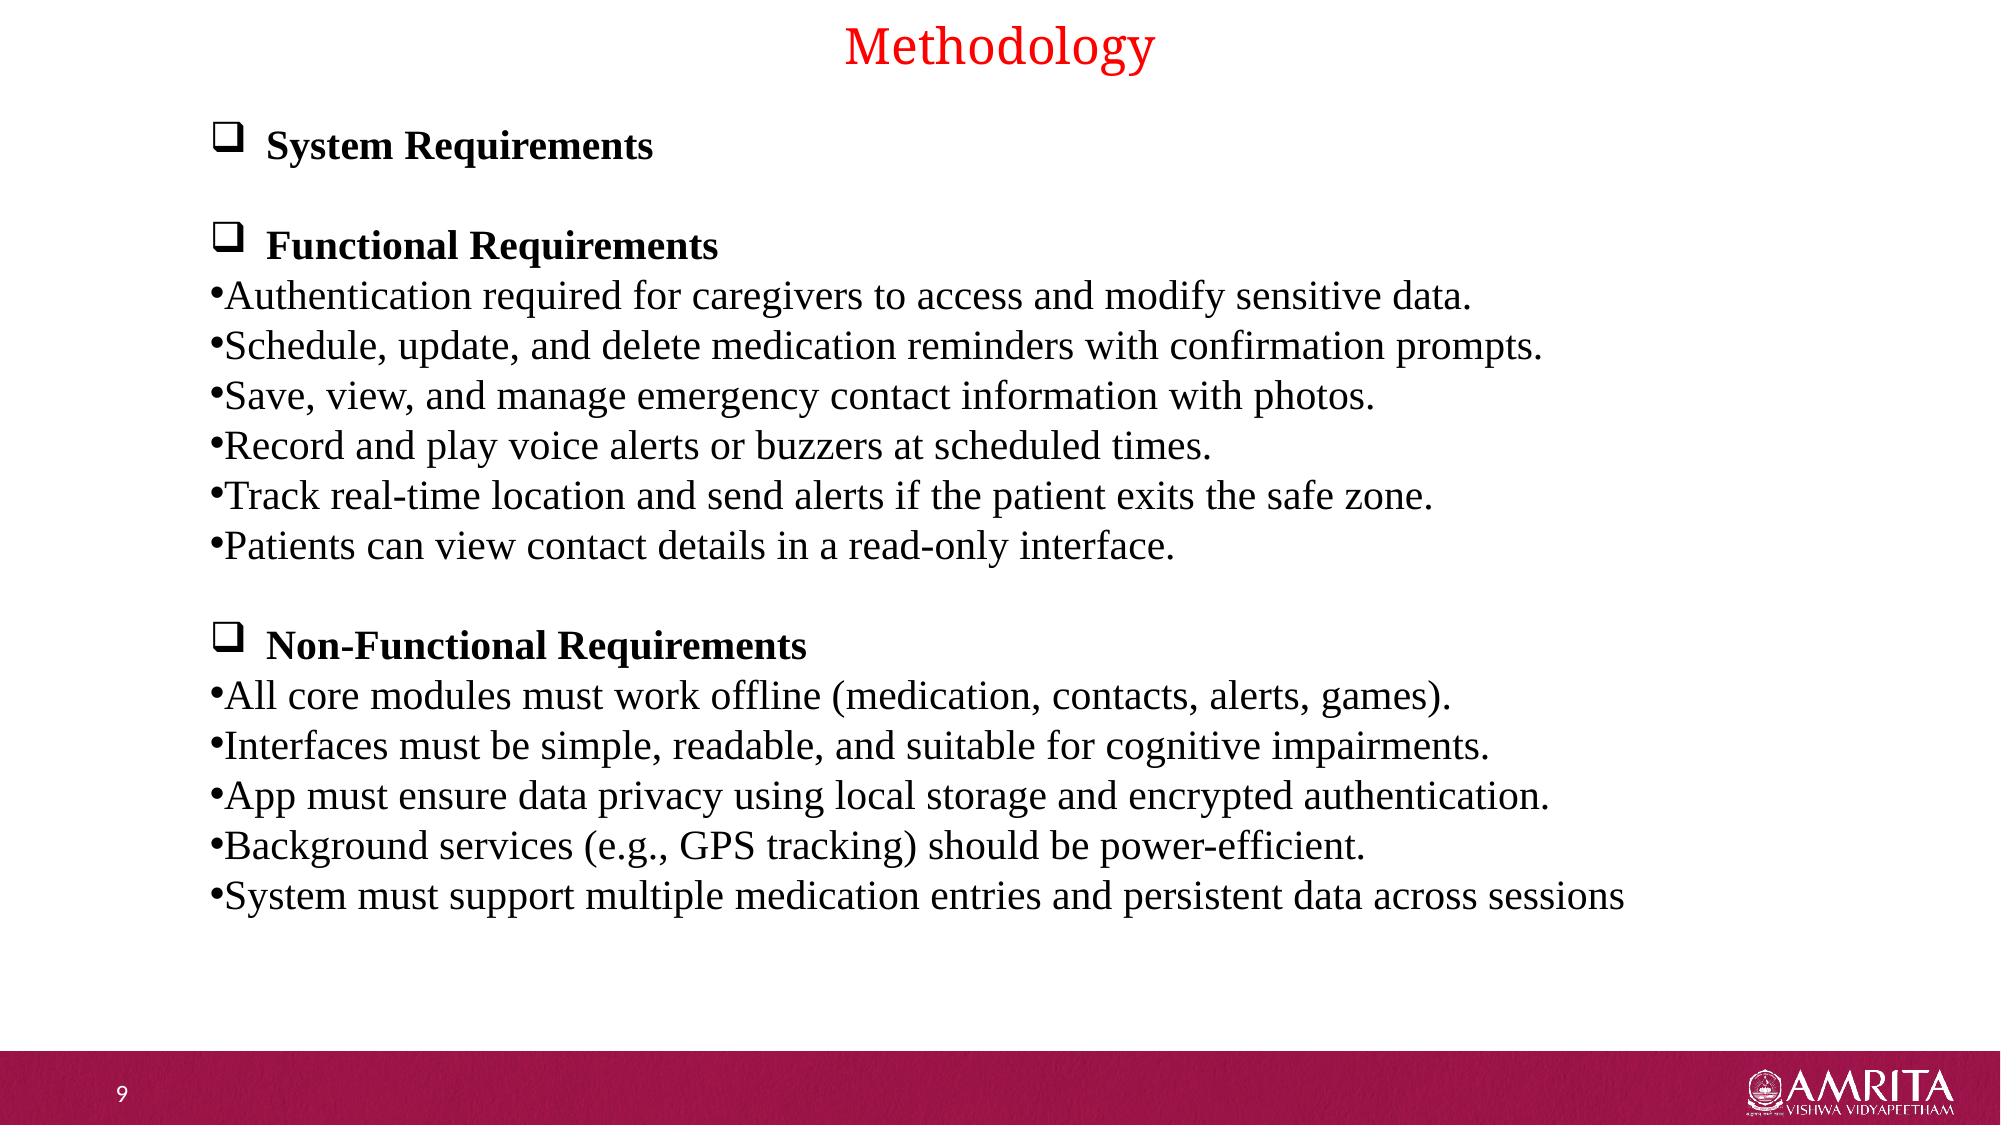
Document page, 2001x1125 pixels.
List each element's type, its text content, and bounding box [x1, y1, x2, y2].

title Methodology [296, 22, 1704, 74]
slide_number 9 [19, 1062, 144, 1123]
text_box System Requirements Functional Requirements Authentication required for caregivers to access and modify sensitive data. Schedule, update, and delete medication reminders with confirmation prompts. Save, view, and manage emergency contact information with photos. Record and play voice alerts or buzzers at scheduled times. Track real-time location and send alerts if the patient exits the safe zone. Patients can view contact details in a read-only interface. Non-Functional Requirements All core modules must work offline (medication, contacts, alerts, games). Interfaces must be simple, readable, and suitable for cognitive impairments. App must ensure data privacy using local storage and encrypted authentication. Background services (e.g., GPS tracking) should be power-efficient. System must support multiple medication entries and persistent data across sessions [194, 110, 1784, 976]
picture [0, 1051, 2001, 1125]
